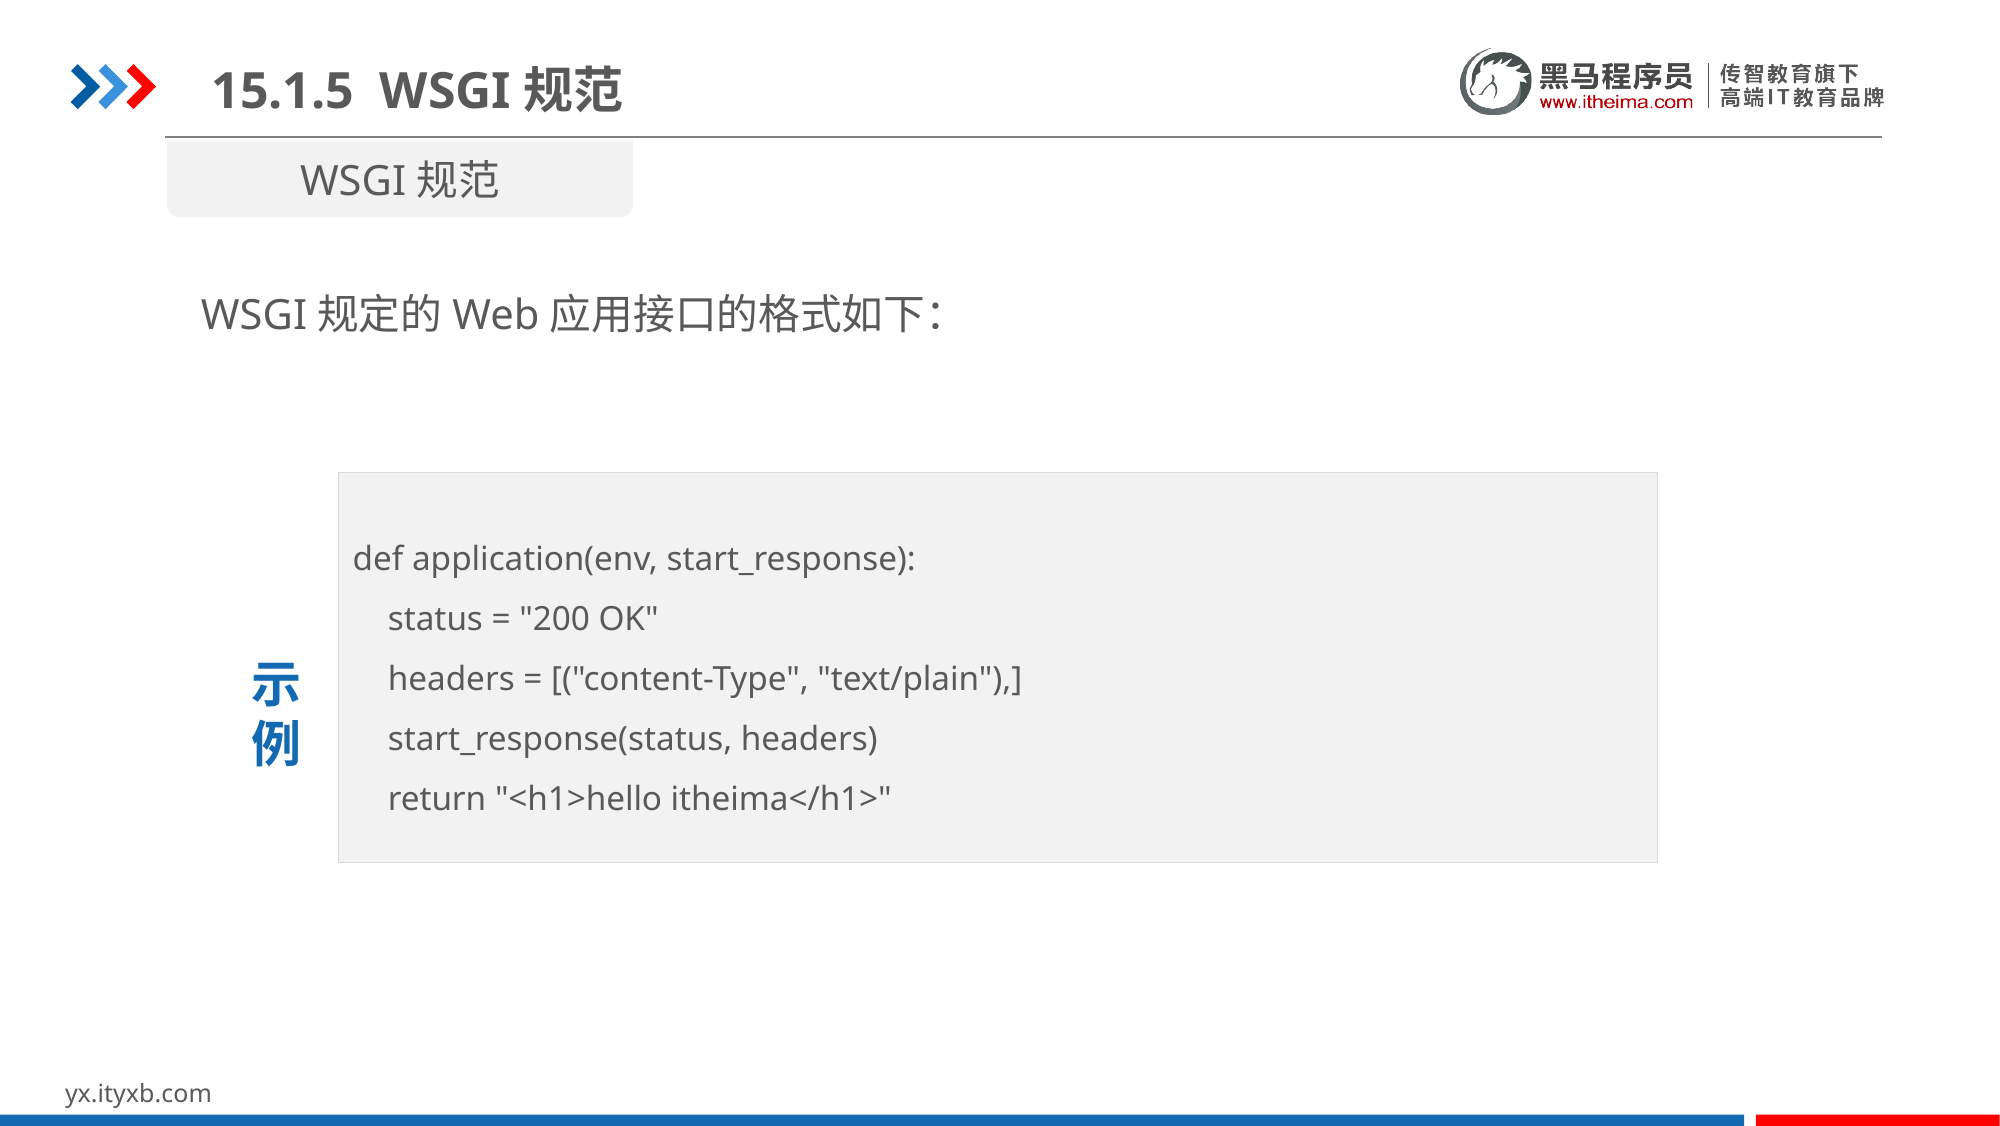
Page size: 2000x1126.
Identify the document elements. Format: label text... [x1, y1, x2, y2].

text_box def application(env, start_response): status = "200 OK" headers = [("content-Type", "text/plain"),] start_response(status, headers) return "<h1>hello itheima</h1>" [336, 470, 1660, 864]
text_box WSGI规定的Web应用接口的格式如下： [186, 255, 1756, 346]
text_box 示 例 [235, 644, 317, 780]
picture [1460, 48, 1887, 115]
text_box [166, 140, 634, 218]
text_box 15.1.5 WSGI规范 [196, 42, 1008, 136]
